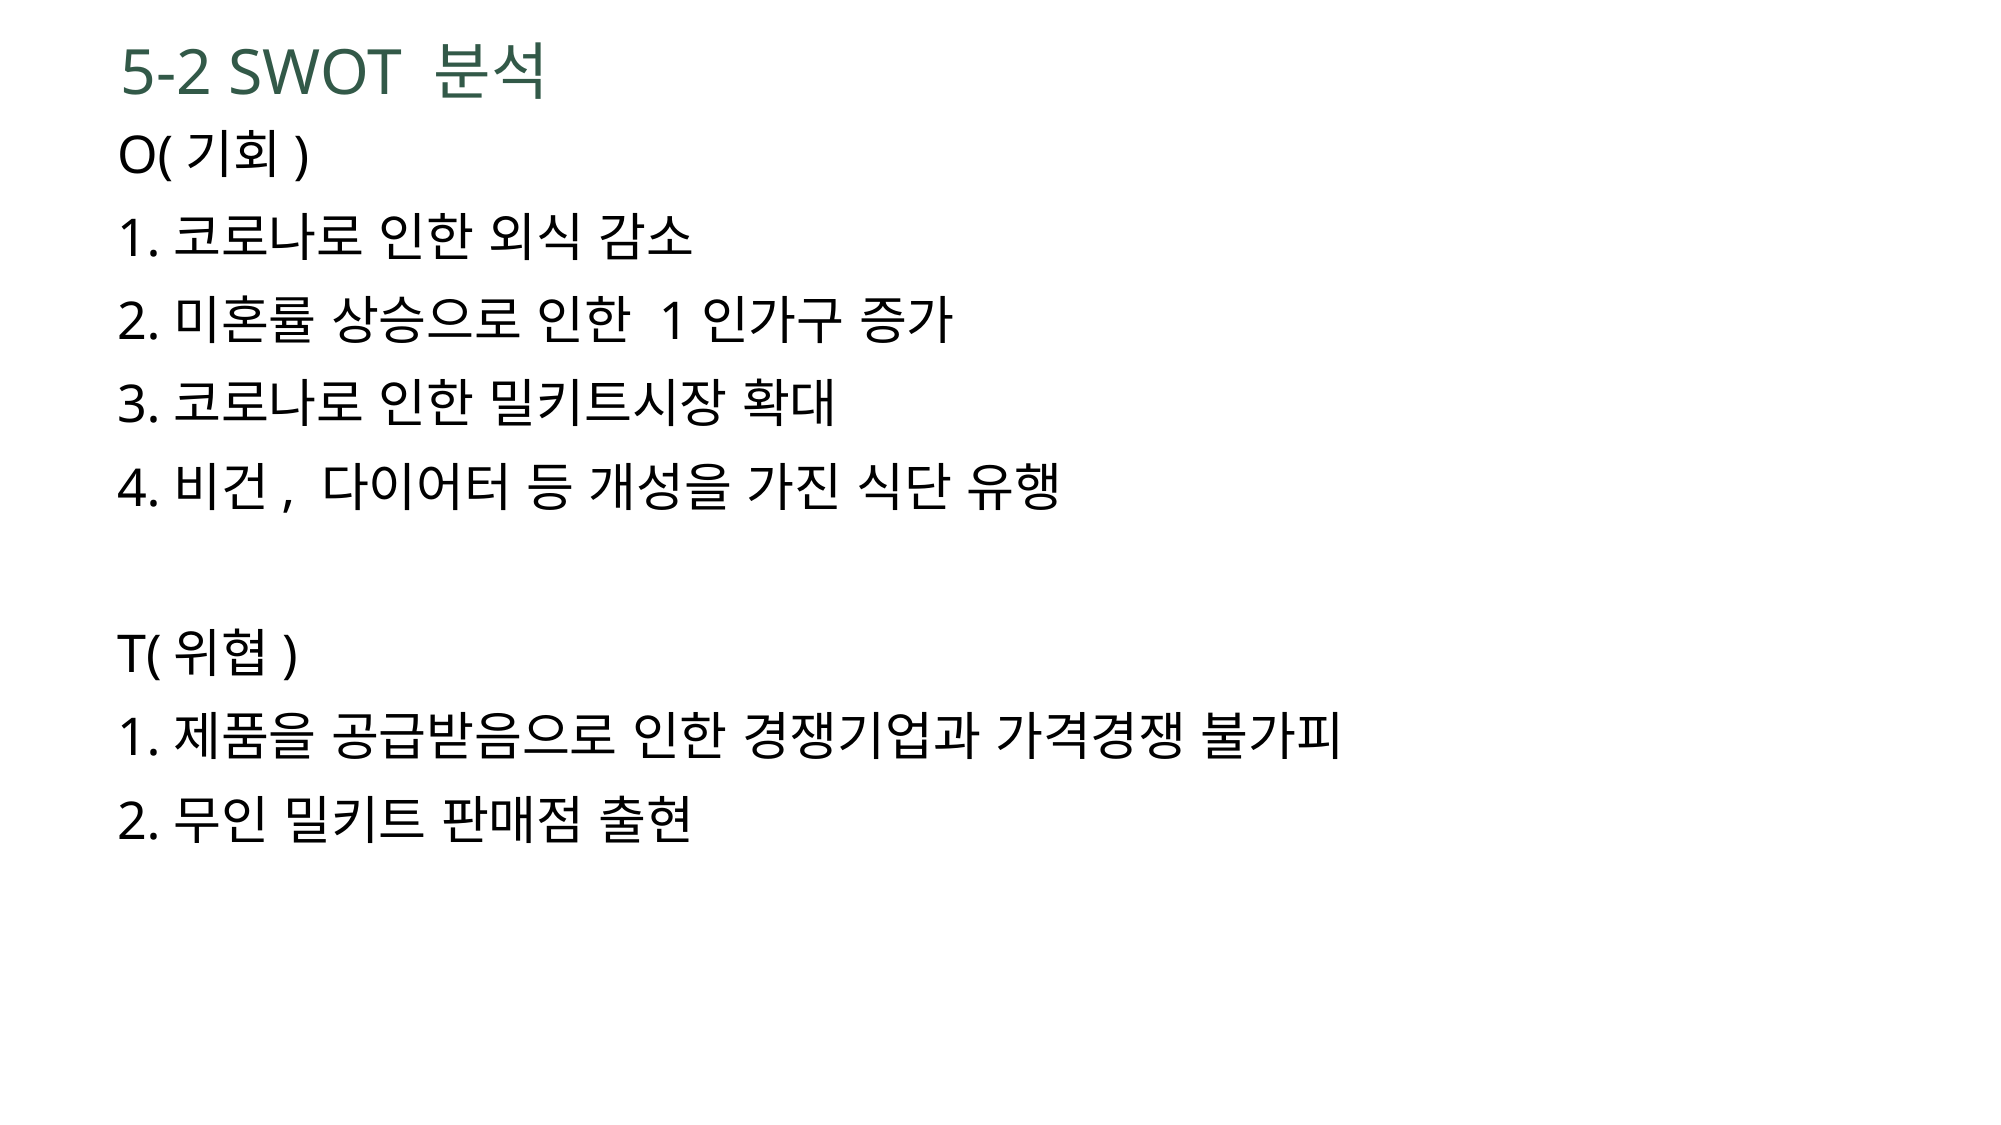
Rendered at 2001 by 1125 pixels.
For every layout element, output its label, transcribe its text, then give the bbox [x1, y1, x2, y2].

title 5-2 SWOT 분석 [106, 24, 1016, 98]
list O(기회) 1.코로나로 인한 외식 감소 2.미혼률 상승으로 인한 1인가구 증가 3.코로나로 인한 밀키트시장 확대 4.비건, 다이어터 등 개성을 가진 식단 유행 T(위협) 1.제품을 공급받음으로 인한 경쟁기업과 가격경쟁 불가피 2.무인 밀키트 판매점 출현 [102, 113, 1841, 1083]
